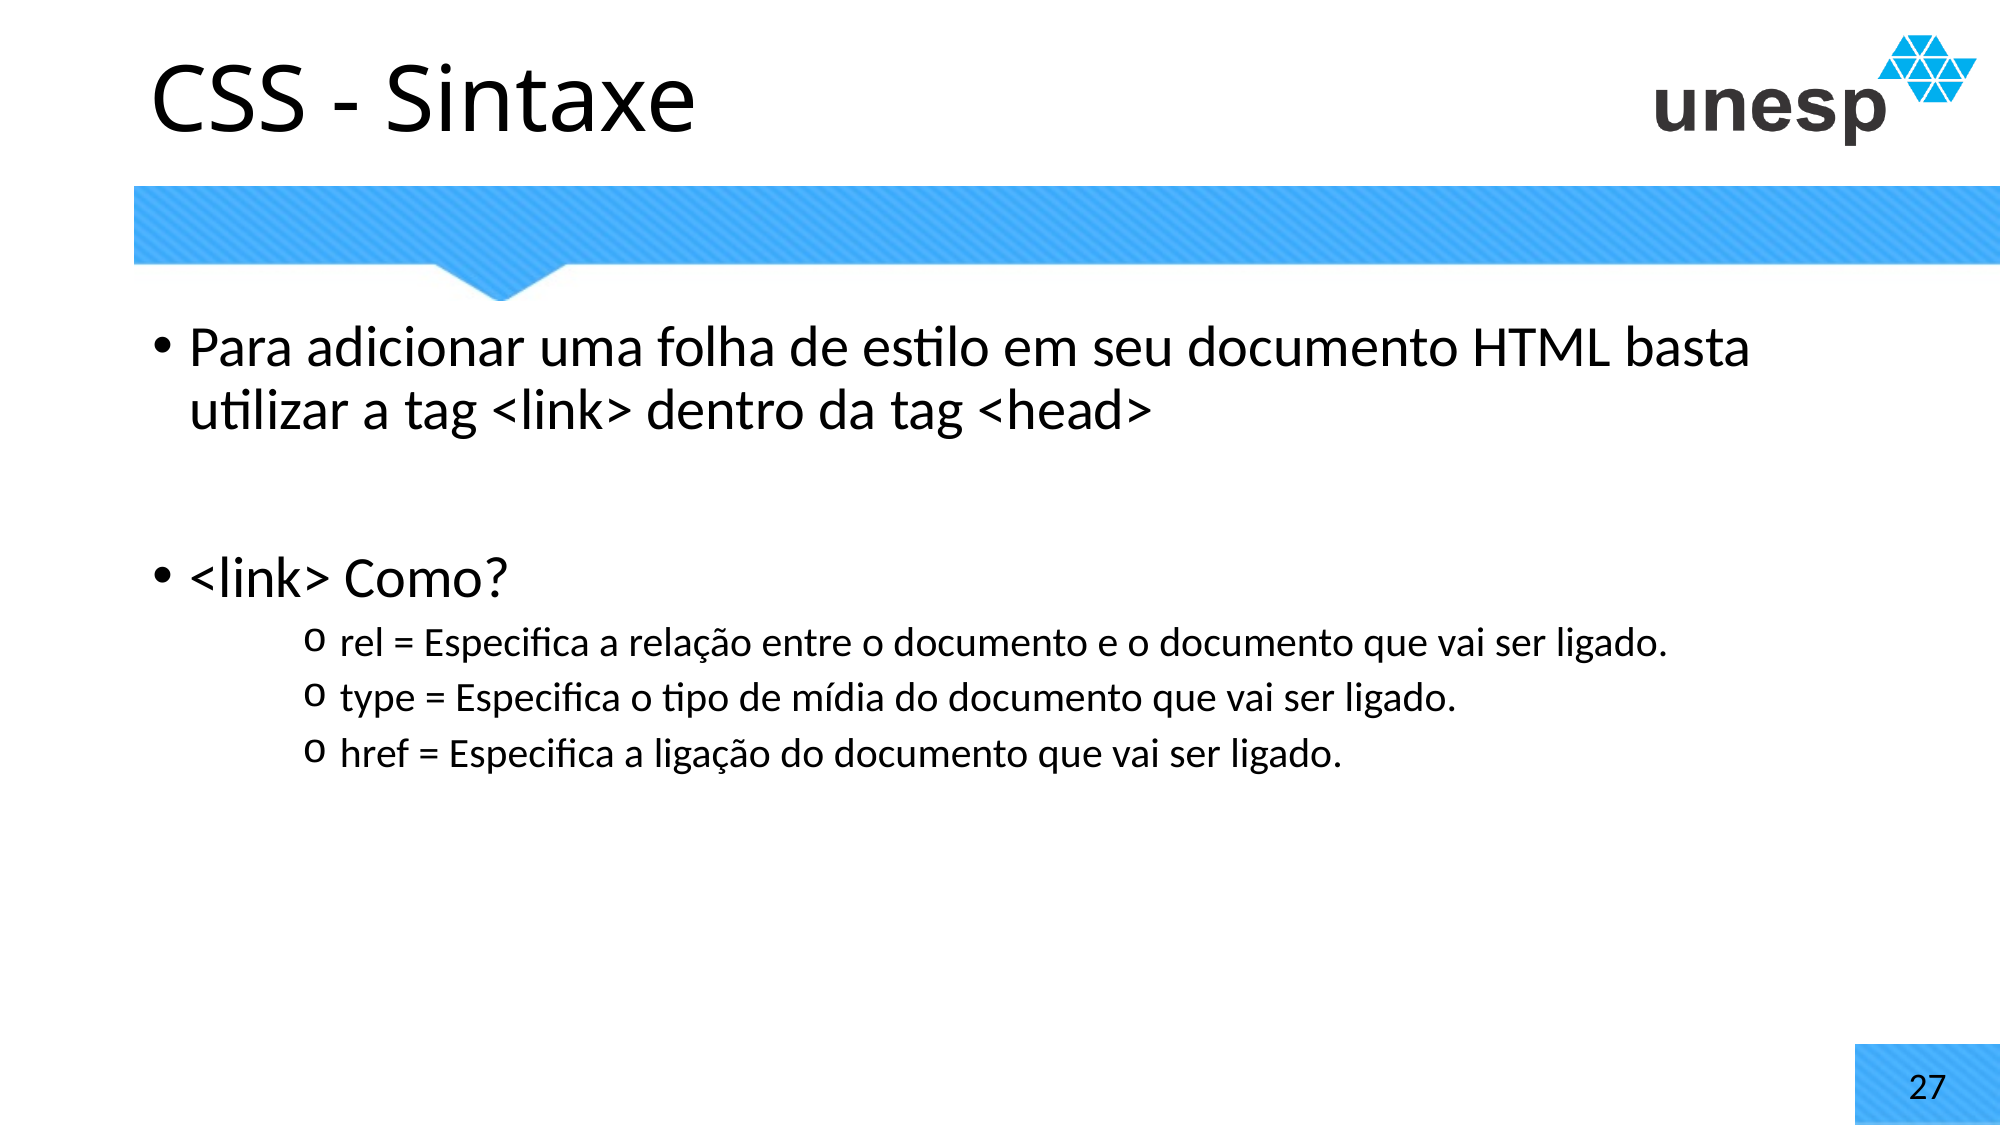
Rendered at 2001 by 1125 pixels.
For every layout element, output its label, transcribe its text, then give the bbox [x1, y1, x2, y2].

picture [1656, 35, 1977, 146]
picture [134, 186, 2000, 301]
picture [1855, 1044, 2000, 1125]
title CSS - Sintaxe [134, 22, 1551, 182]
list Para adicionar uma folha de estilo em seu documento HTML basta utilizar a tag <link> dentro da tag <head> <link> Como? rel = Especifica a relação entre o documento e o documento que vai ser ligado. type = Especifica o tipo de mídia do documento que vai ser ligado. href = Especifica a ligação do documento que vai ser ligado. [137, 308, 1863, 1023]
